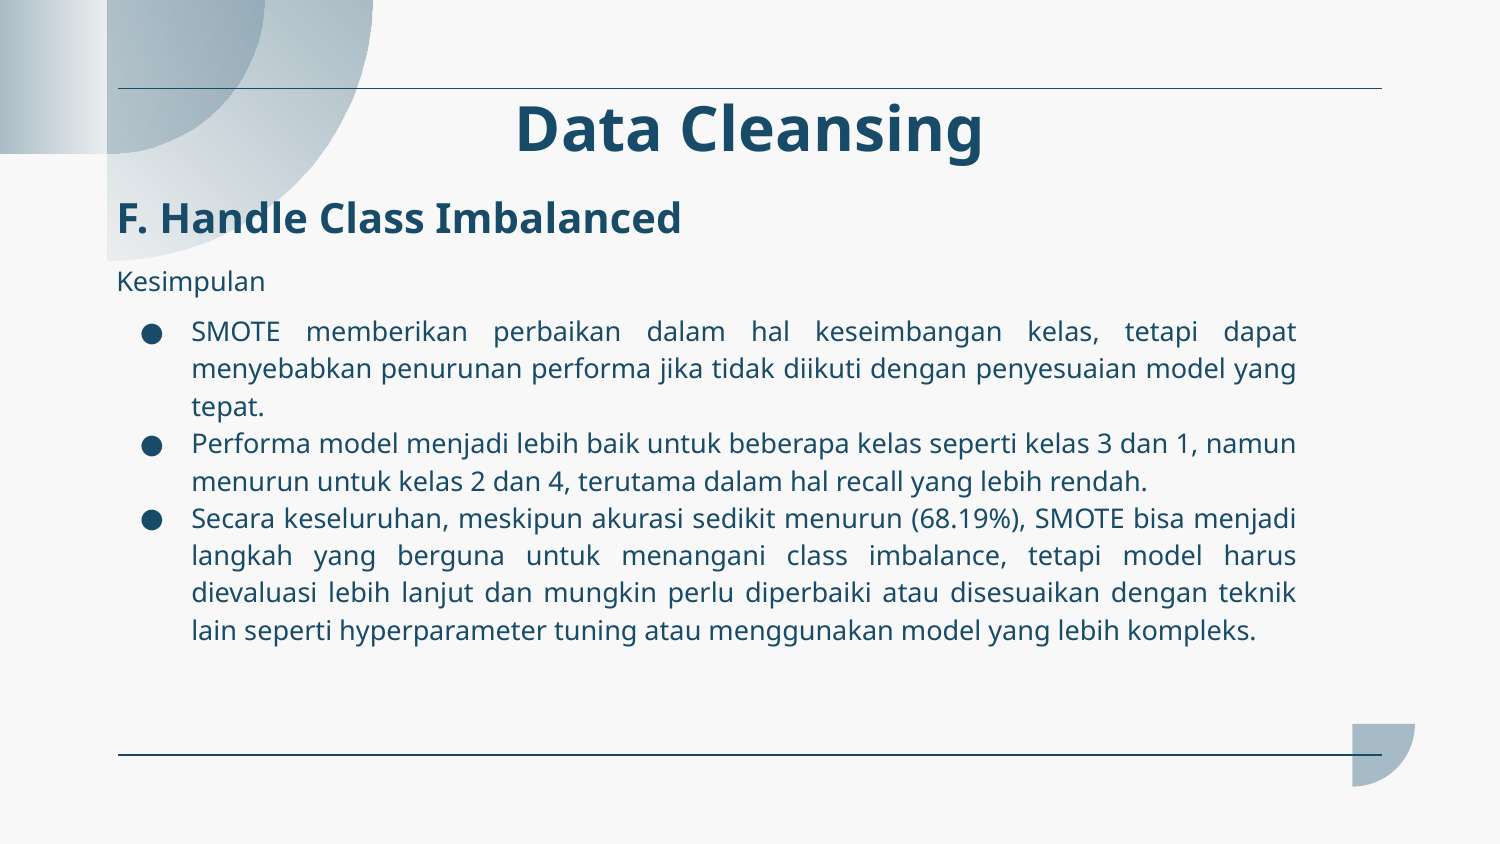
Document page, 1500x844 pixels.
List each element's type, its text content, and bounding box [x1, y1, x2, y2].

text_box Kesimpulan SMOTE memberikan perbaikan dalam hal keseimbangan kelas, tetapi dapat menyebabkan penurunan performa jika tidak diikuti dengan penyesuaian model yang tepat. Performa model menjadi lebih baik untuk beberapa kelas seperti kelas 3 dan 1, namun menurun untuk kelas 2 dan 4, terutama dalam hal recall yang lebih rendah. Secara keseluruhan, meskipun akurasi sedikit menurun (68.19%), SMOTE bisa menjadi langkah yang berguna untuk menangani class imbalance, tetapi model harus dievaluasi lebih lanjut dan mungkin perlu diperbaiki atau disesuaikan dengan teknik lain seperti hyperparameter tuning atau menggunakan model yang lebih kompleks. [101, 244, 1312, 726]
title Data Cleansing [377, 88, 1382, 245]
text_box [0, 0, 373, 261]
title F. Handle Class Imbalanced [377, 176, 1366, 271]
